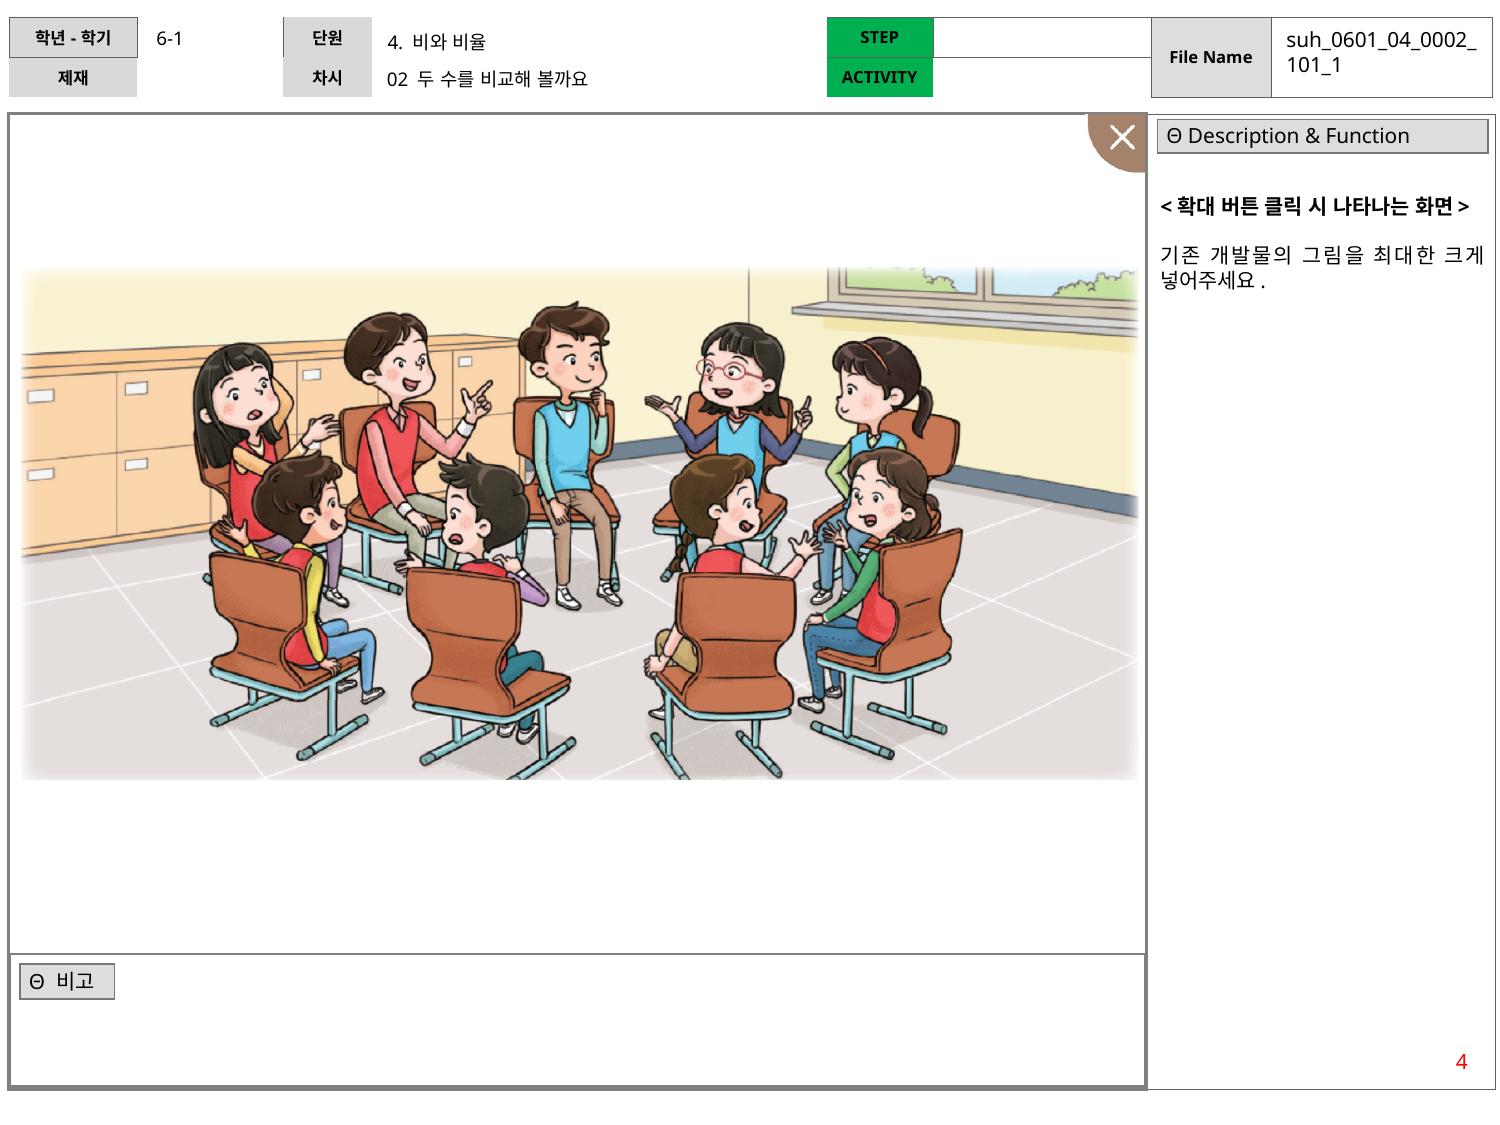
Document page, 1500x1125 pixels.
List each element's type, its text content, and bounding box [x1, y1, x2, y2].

table_header Θ Description & Function [1158, 120, 1487, 152]
text_box suh_0601_04_0002_101_1 [1271, 18, 1500, 84]
text_box <확대 버튼 클릭 시 나타나는 화면> 기존 개발물의 그림을 최대한 크게 넣어주세요. [1145, 160, 1500, 301]
picture [1084, 113, 1145, 173]
text_box 4. 비와 비율 [372, 23, 828, 48]
text_box 02 두 수를 비교해 볼까요 [372, 60, 821, 96]
picture [21, 266, 1139, 781]
text_box 6-1 [141, 18, 284, 55]
